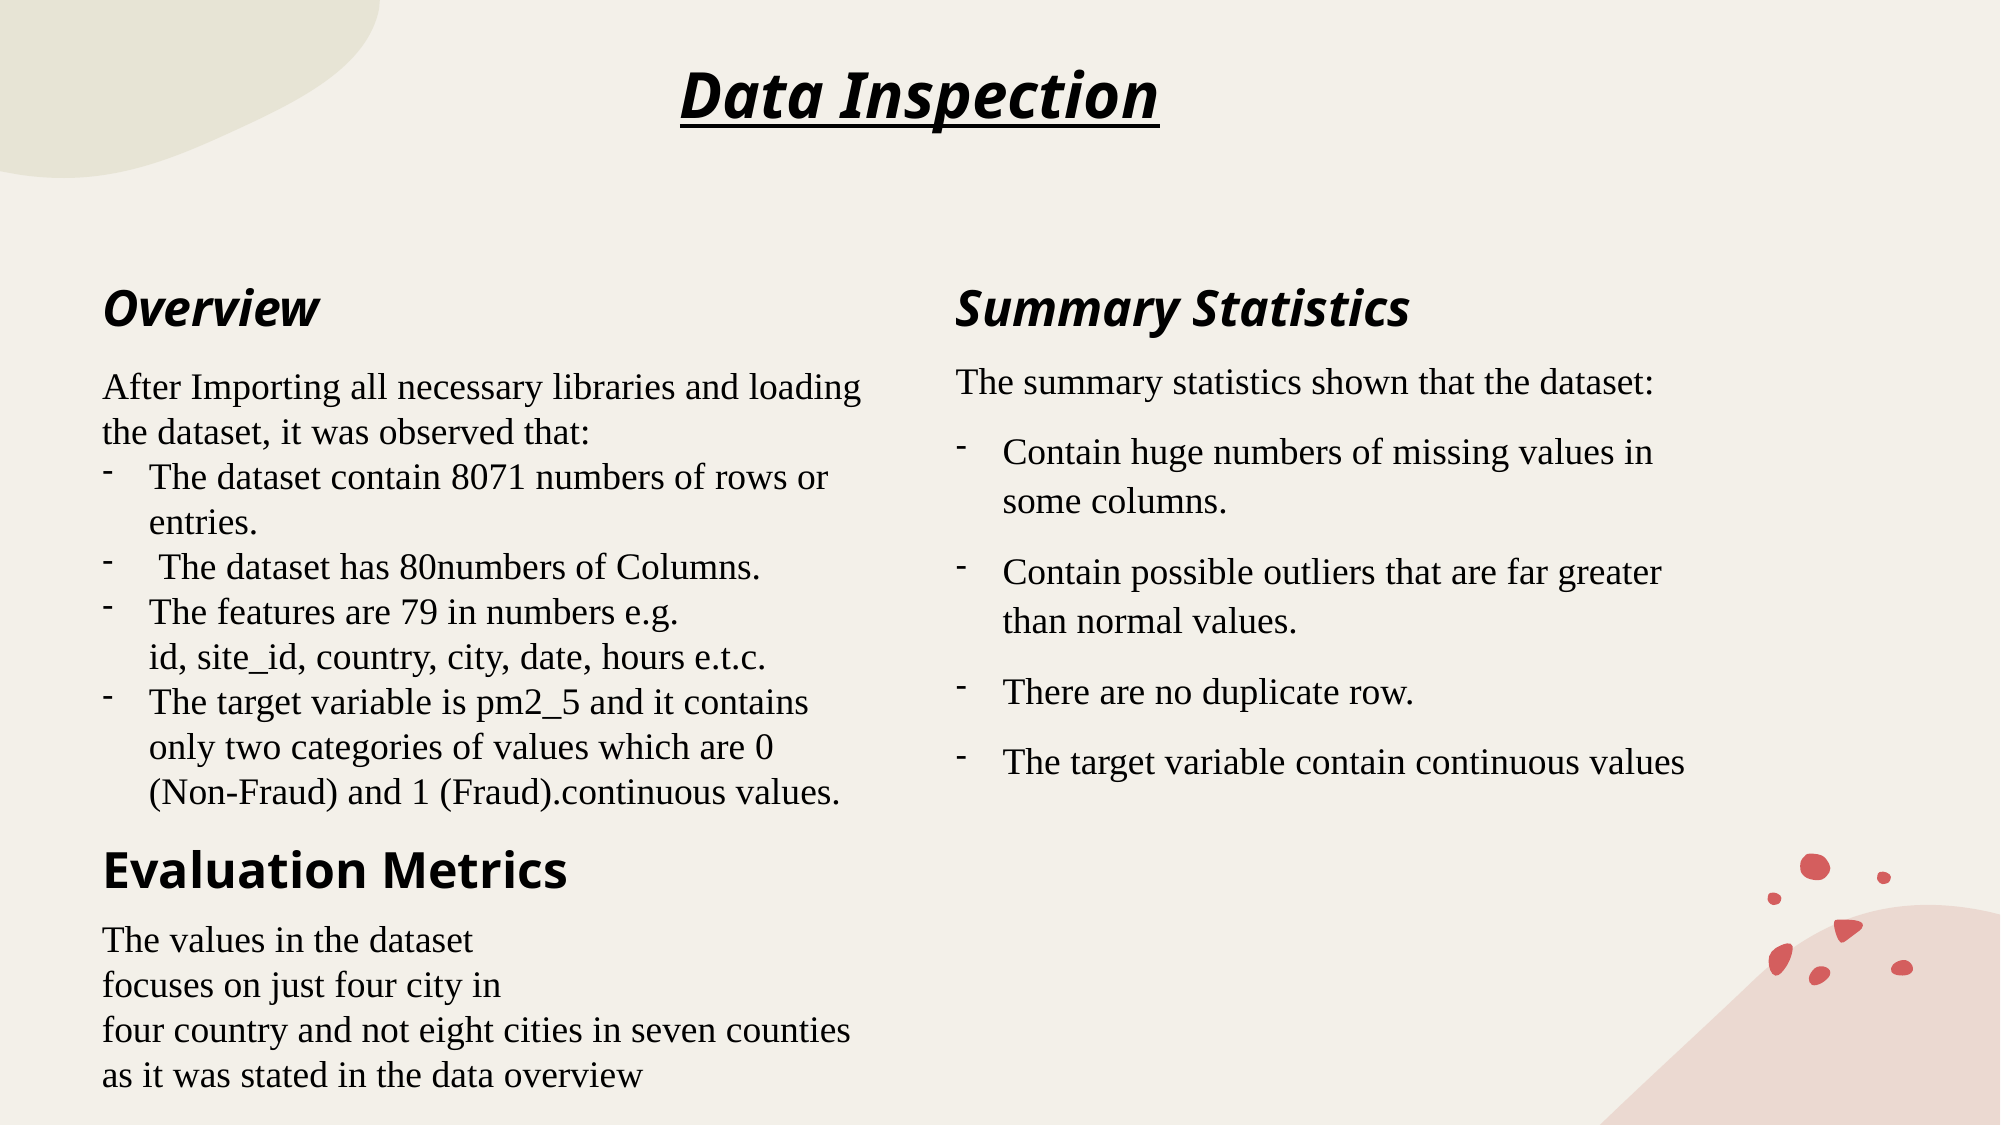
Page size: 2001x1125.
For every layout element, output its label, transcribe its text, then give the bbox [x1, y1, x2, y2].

text_box Evaluation Metrics [87, 831, 716, 906]
list The summary statistics shown that the dataset: Contain huge numbers of missing values in some columns. Contain possible outliers that are far greater than normal values. There are no duplicate row. The target variable contain continuous values [940, 344, 1740, 869]
list Summary Statistics [940, 215, 1740, 344]
title Data Inspection [664, 46, 1214, 139]
text_box The values in the dataset focuses on just four city in four country and not eight cities in seven counties as it was stated in the data overview [86, 907, 883, 1102]
list After Importing all necessary libraries and loading the dataset, it was observed that: The dataset contain 8071 numbers of rows or entries. The dataset has 80numbers of Columns. The features are 79 in numbers e.g. id, site_id, country, city, date, hours e.t.c. The target variable is pm2_5 and it contains only two categories of values which are 0 (Non-Fraud) and 1 (Fraud).continuous values. [86, 354, 882, 788]
list Overview [86, 215, 882, 344]
